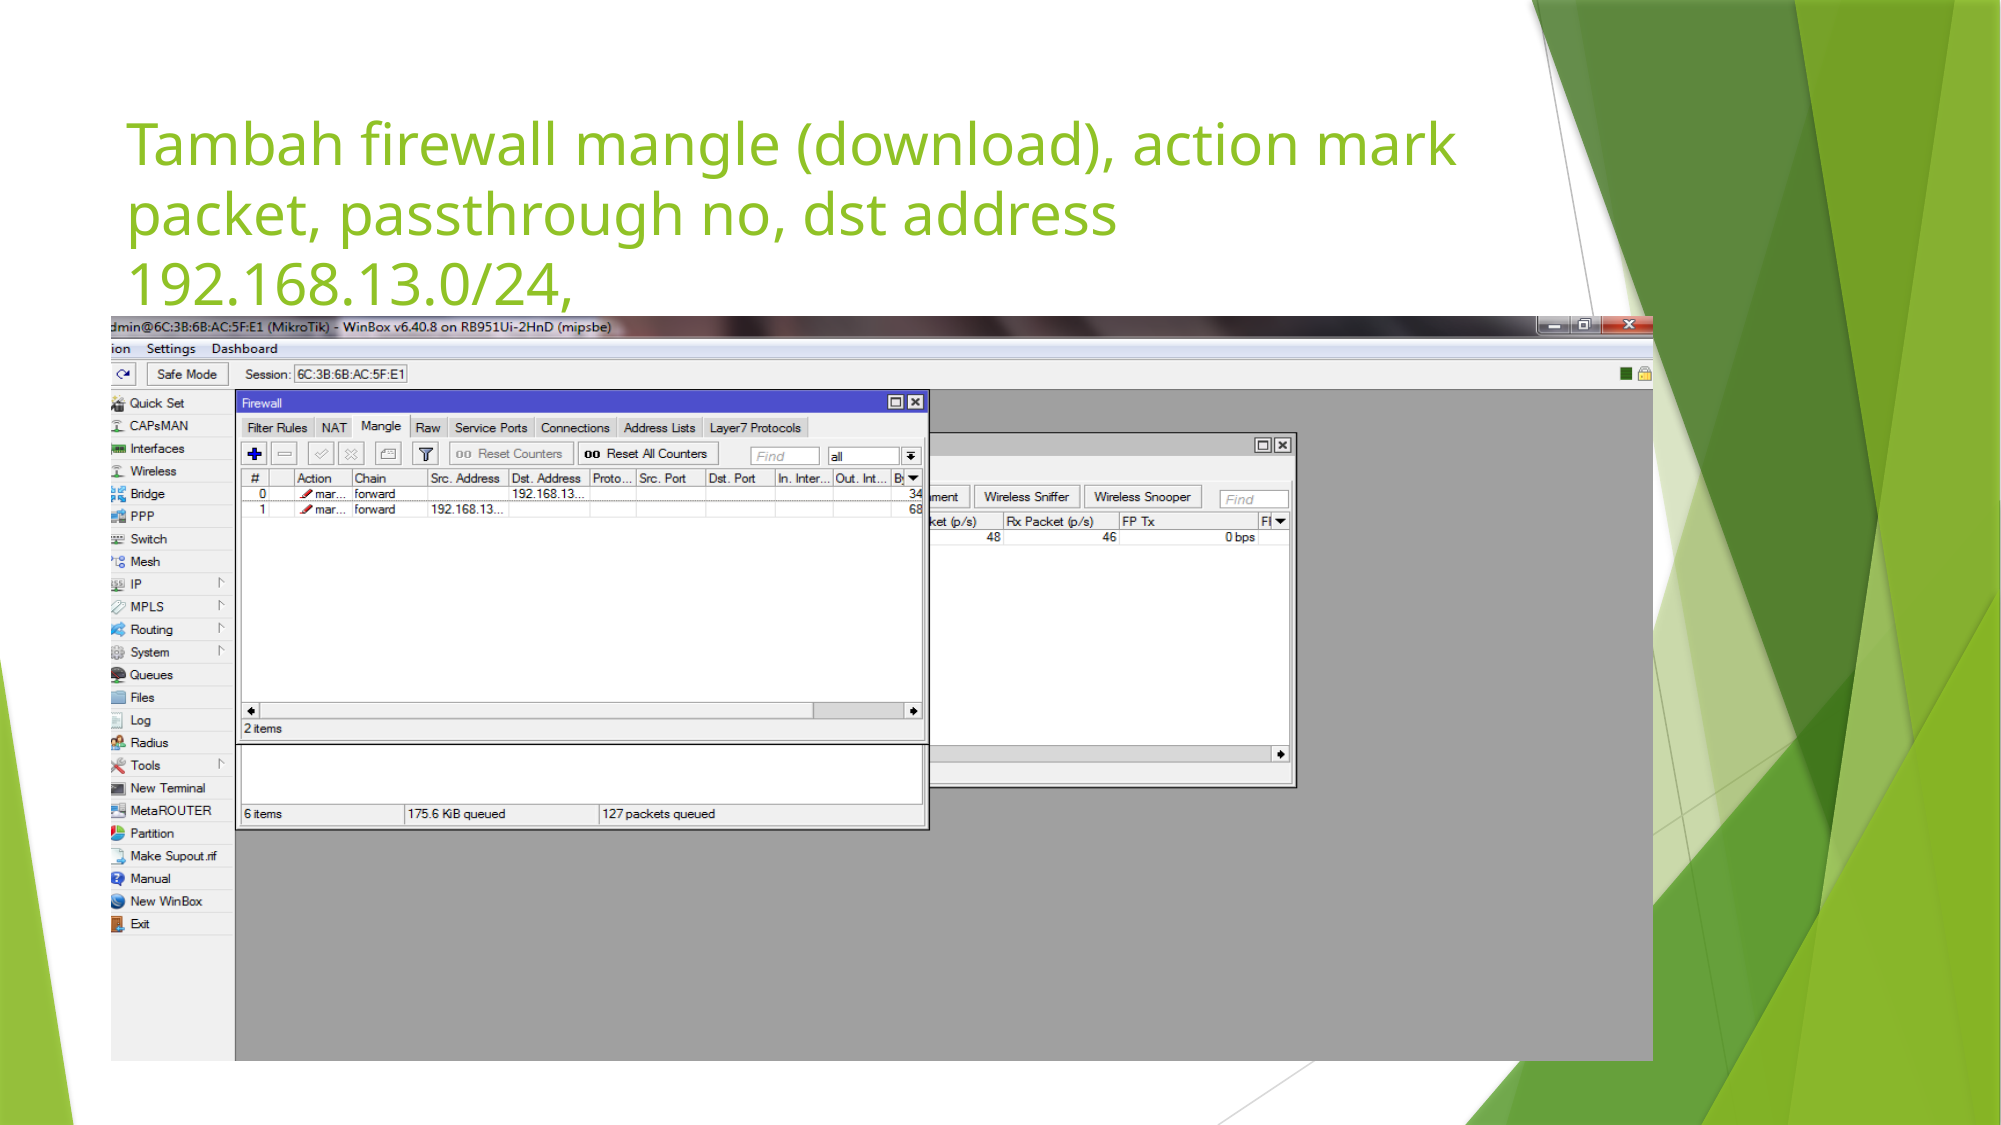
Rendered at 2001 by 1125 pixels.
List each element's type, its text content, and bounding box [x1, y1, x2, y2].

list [110, 316, 1653, 1062]
title Tambah firewall mangle (download), action mark packet, passthrough no, dst address 192.168.13.0/24, [111, 99, 1522, 315]
